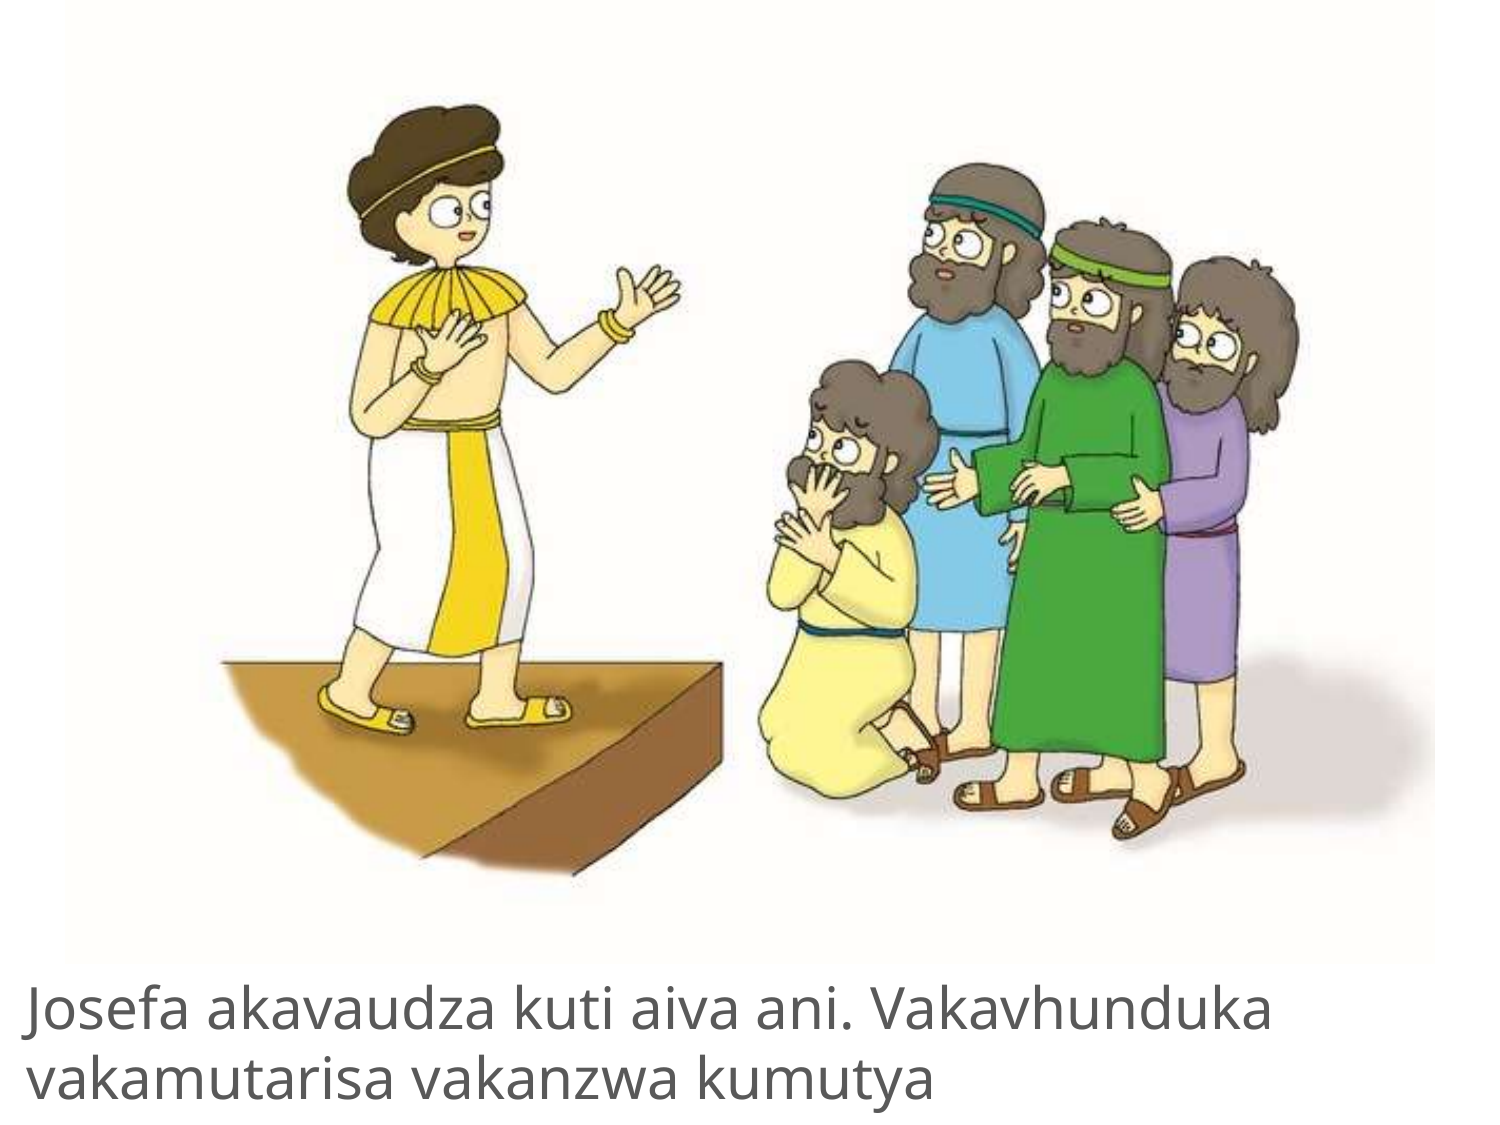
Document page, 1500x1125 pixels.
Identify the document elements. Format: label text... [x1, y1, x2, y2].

picture [64, 0, 1436, 965]
text_box Josefa akavaudza kuti aiva ani. Vakavhunduka vakamutarisa vakanzwa kumutya [11, 964, 1498, 1119]
